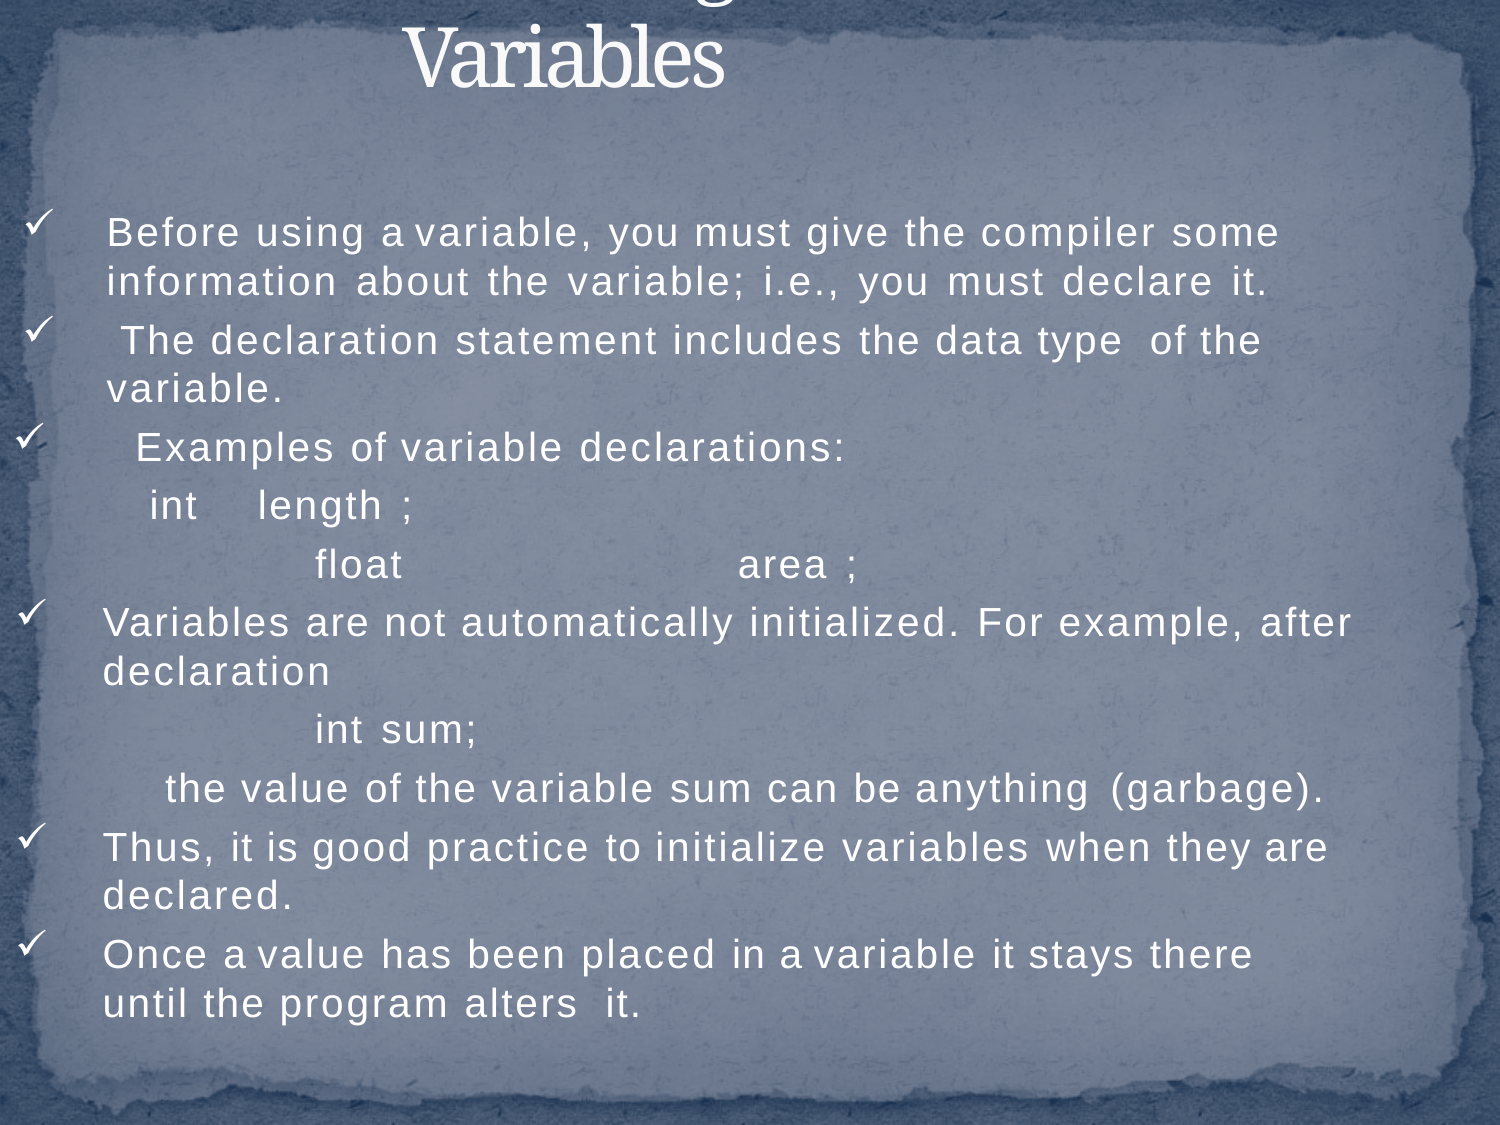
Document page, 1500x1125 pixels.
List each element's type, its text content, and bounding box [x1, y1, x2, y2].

text_box Before using a variable, you must give the compiler some information about the variable; i.e., you must declare it. The declaration statement includes the data type of the variable. Examples of variable declarations: int length ; float area ; Variables are not automatically initialized. For example, after declaration int sum; the value of the variable sum can be anything (garbage). Thus, it is good practice to initialize variables when they are declared. Once a value has been placed in a variable it stays there until the program alters it. [12, 204, 1382, 1026]
title Declaring Variables [400, 0, 1075, 105]
